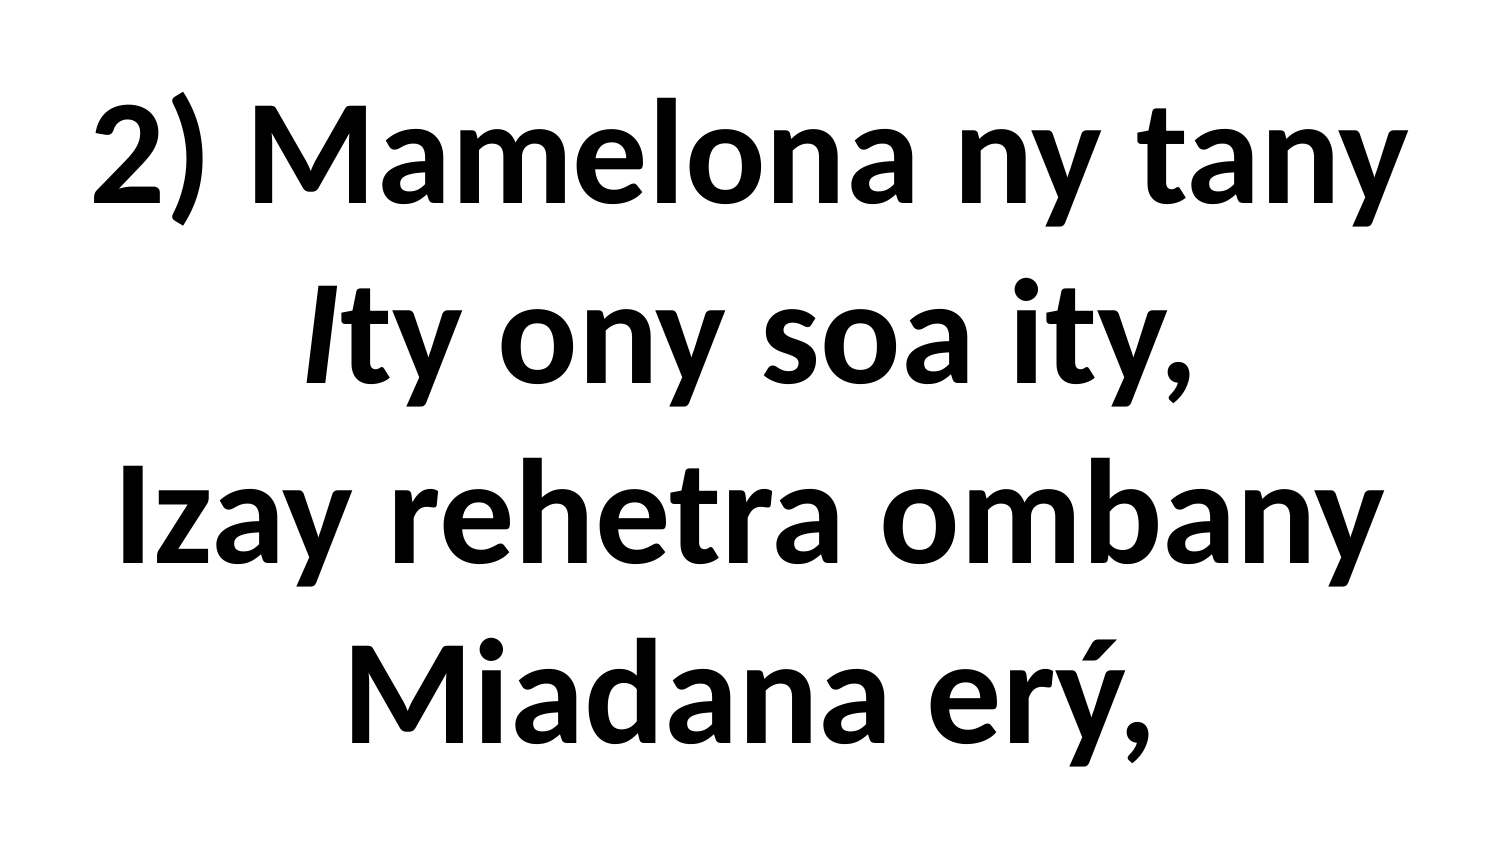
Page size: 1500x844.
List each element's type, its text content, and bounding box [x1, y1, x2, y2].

title 2) Mamelona ny tany Ity ony soa ity, Izay rehetra ombany Miadana erý, [0, 70, 1500, 756]
